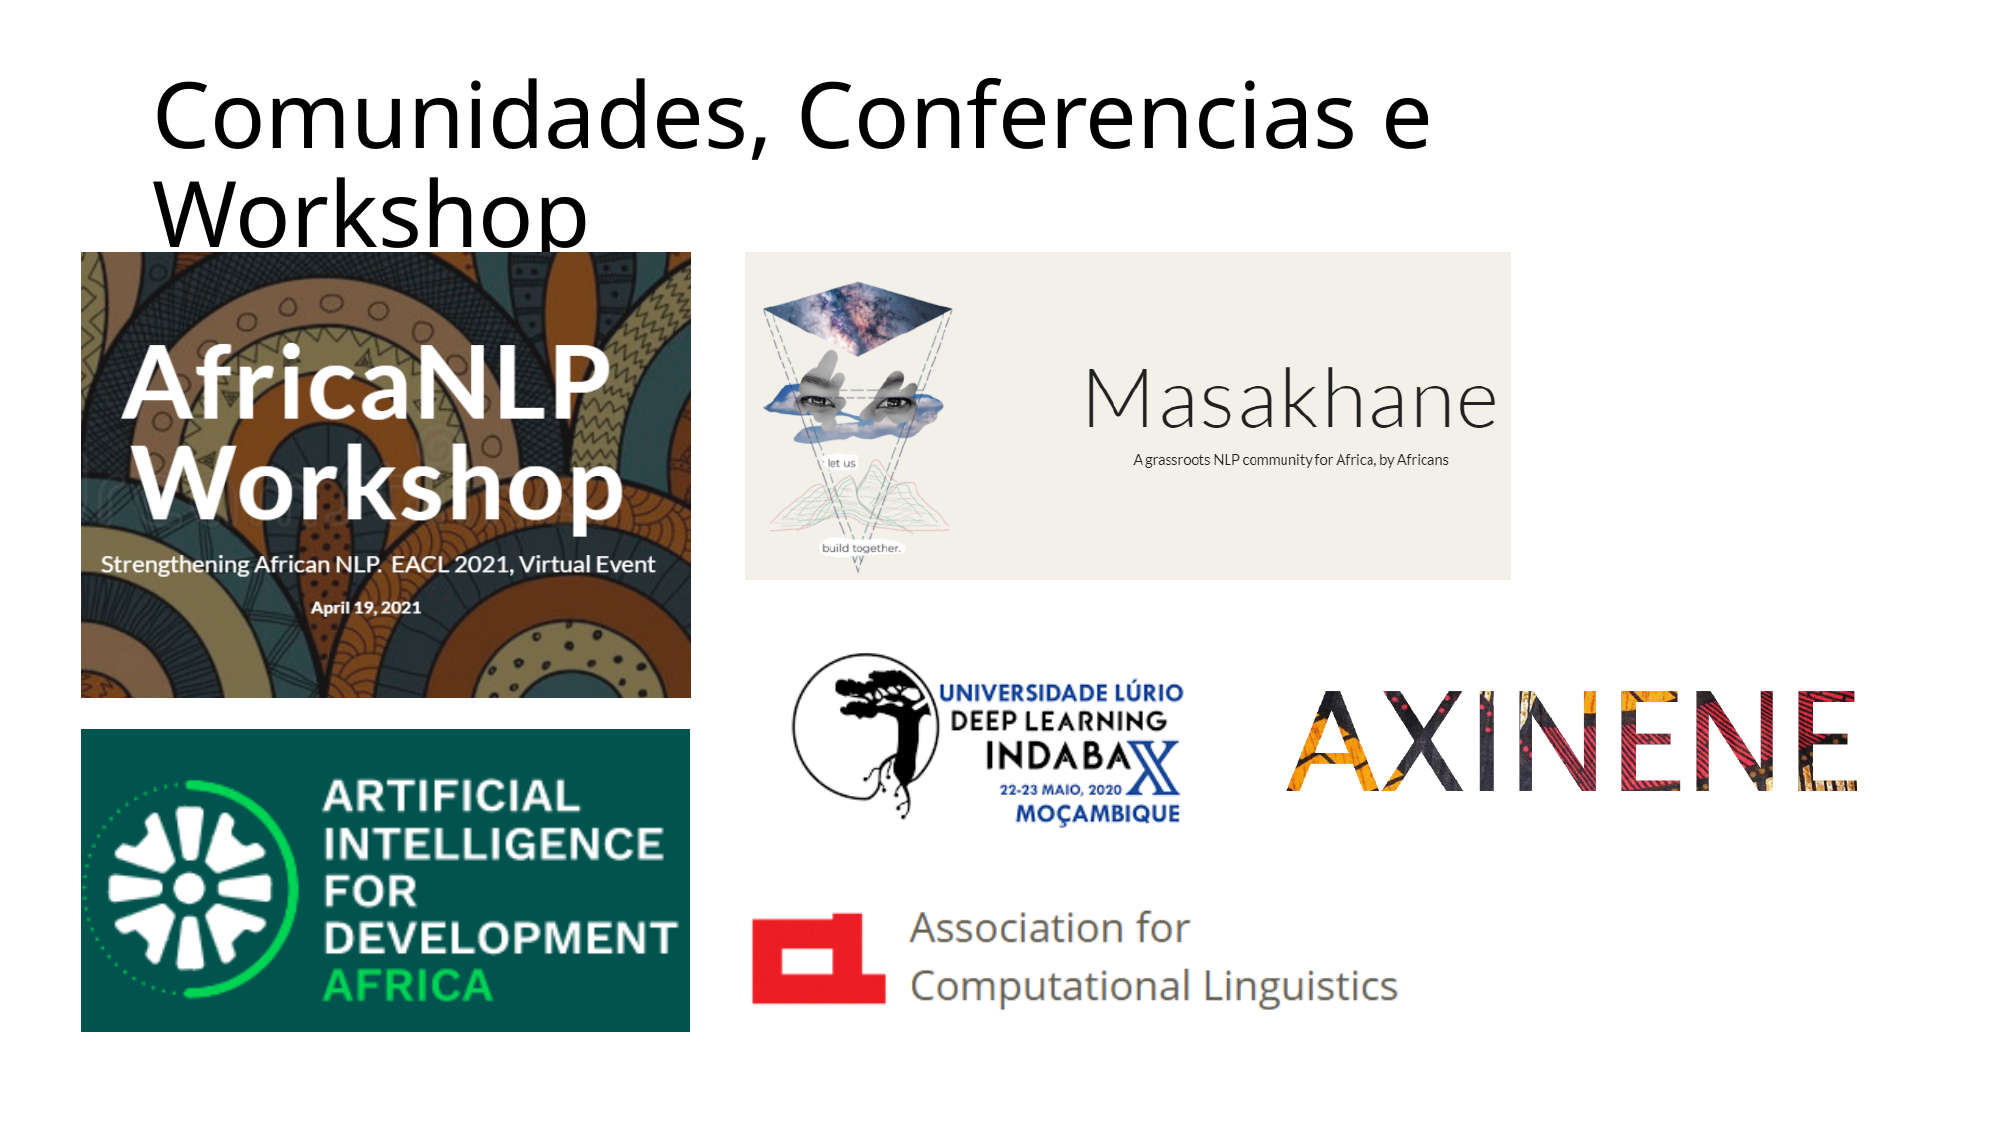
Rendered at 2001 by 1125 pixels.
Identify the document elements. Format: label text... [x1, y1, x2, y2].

title Comunidades, Conferencias e Workshop [137, 59, 1863, 278]
picture [1280, 676, 1863, 804]
picture [81, 729, 690, 1032]
picture [745, 900, 1407, 1013]
picture [745, 252, 1511, 580]
picture [81, 252, 691, 698]
picture [745, 597, 1215, 861]
